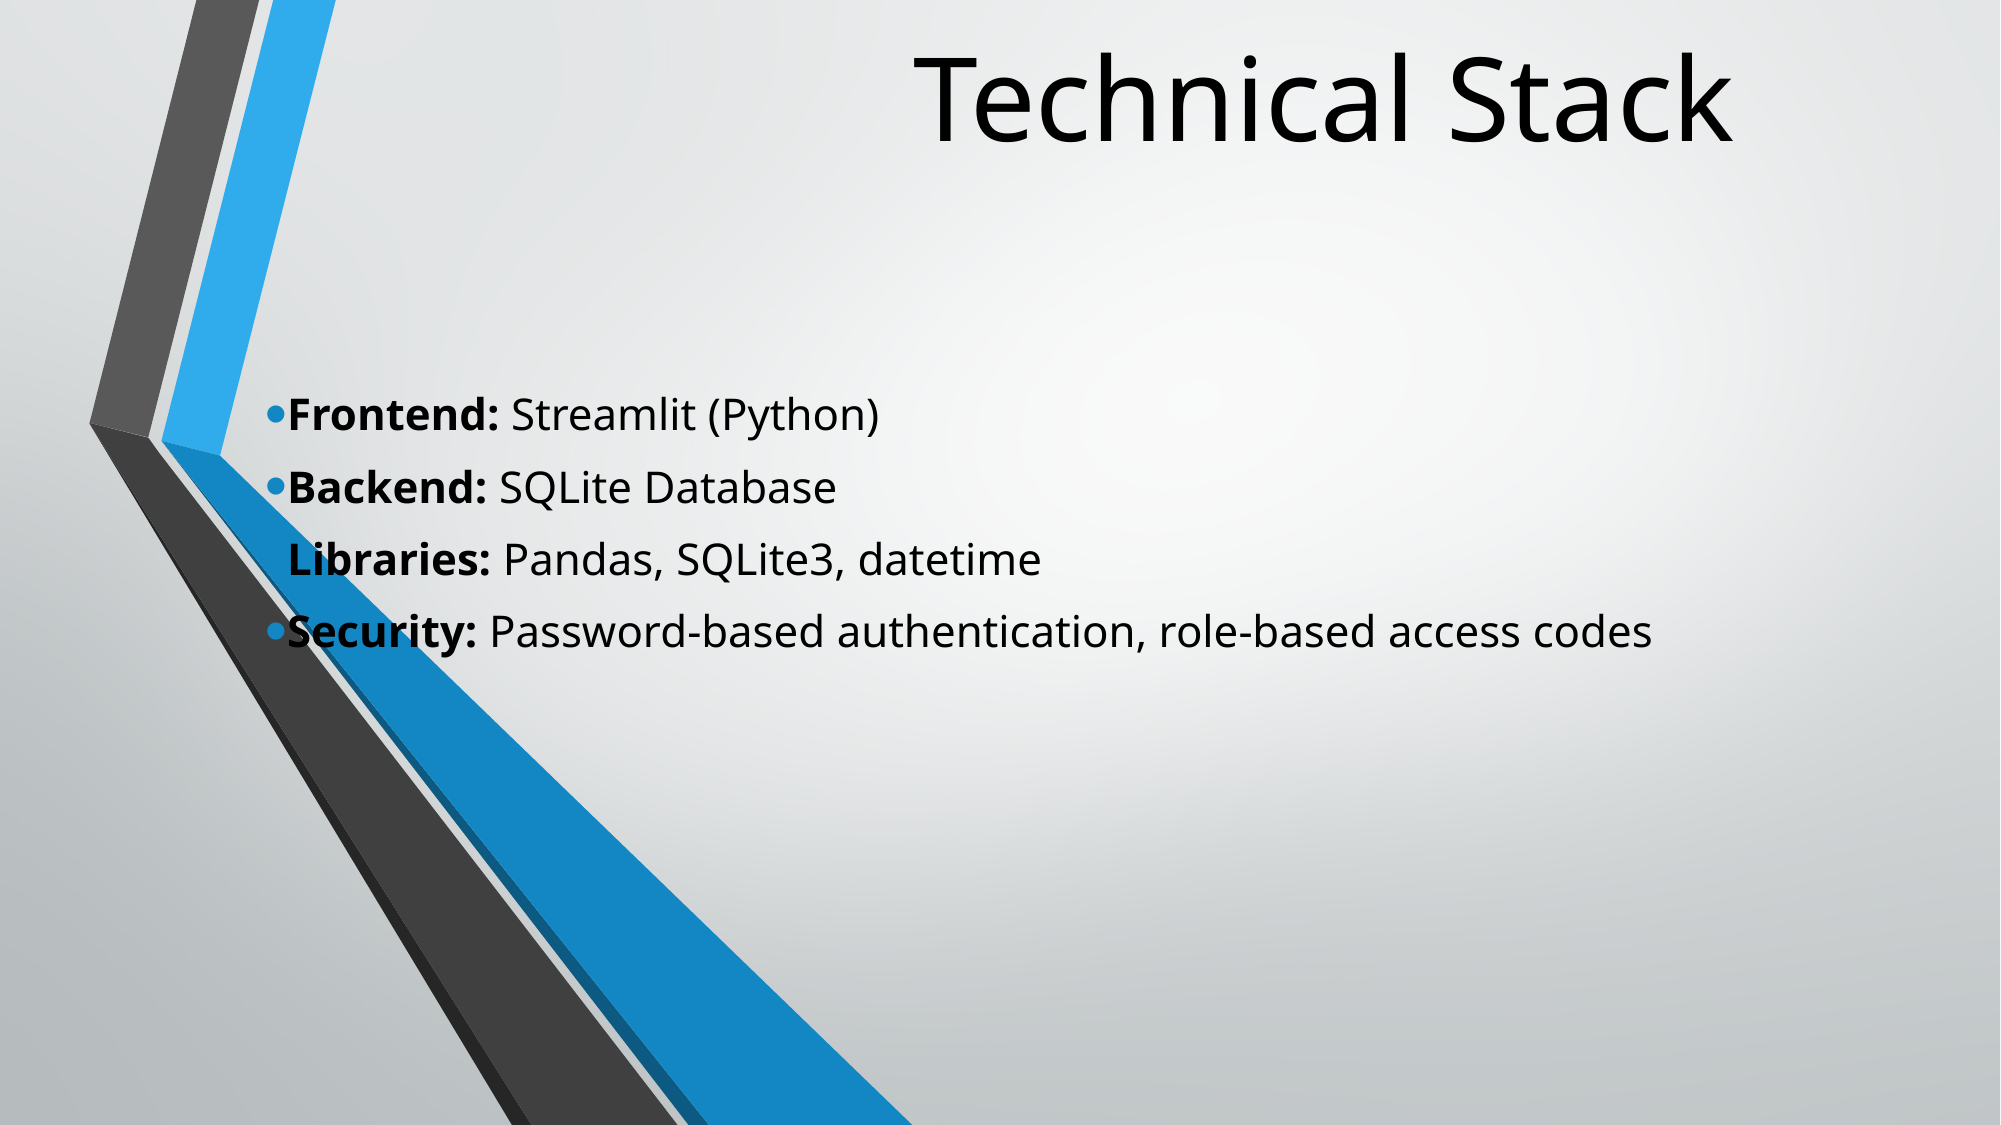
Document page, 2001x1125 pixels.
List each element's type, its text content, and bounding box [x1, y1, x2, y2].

subtitle Frontend: Streamlit (Python) Backend: SQLite Database Libraries: Pandas, SQLite3, datetime Security: Password-based authentication, role-based access codes [249, 299, 1750, 863]
title Technical Stack [249, 17, 1750, 172]
